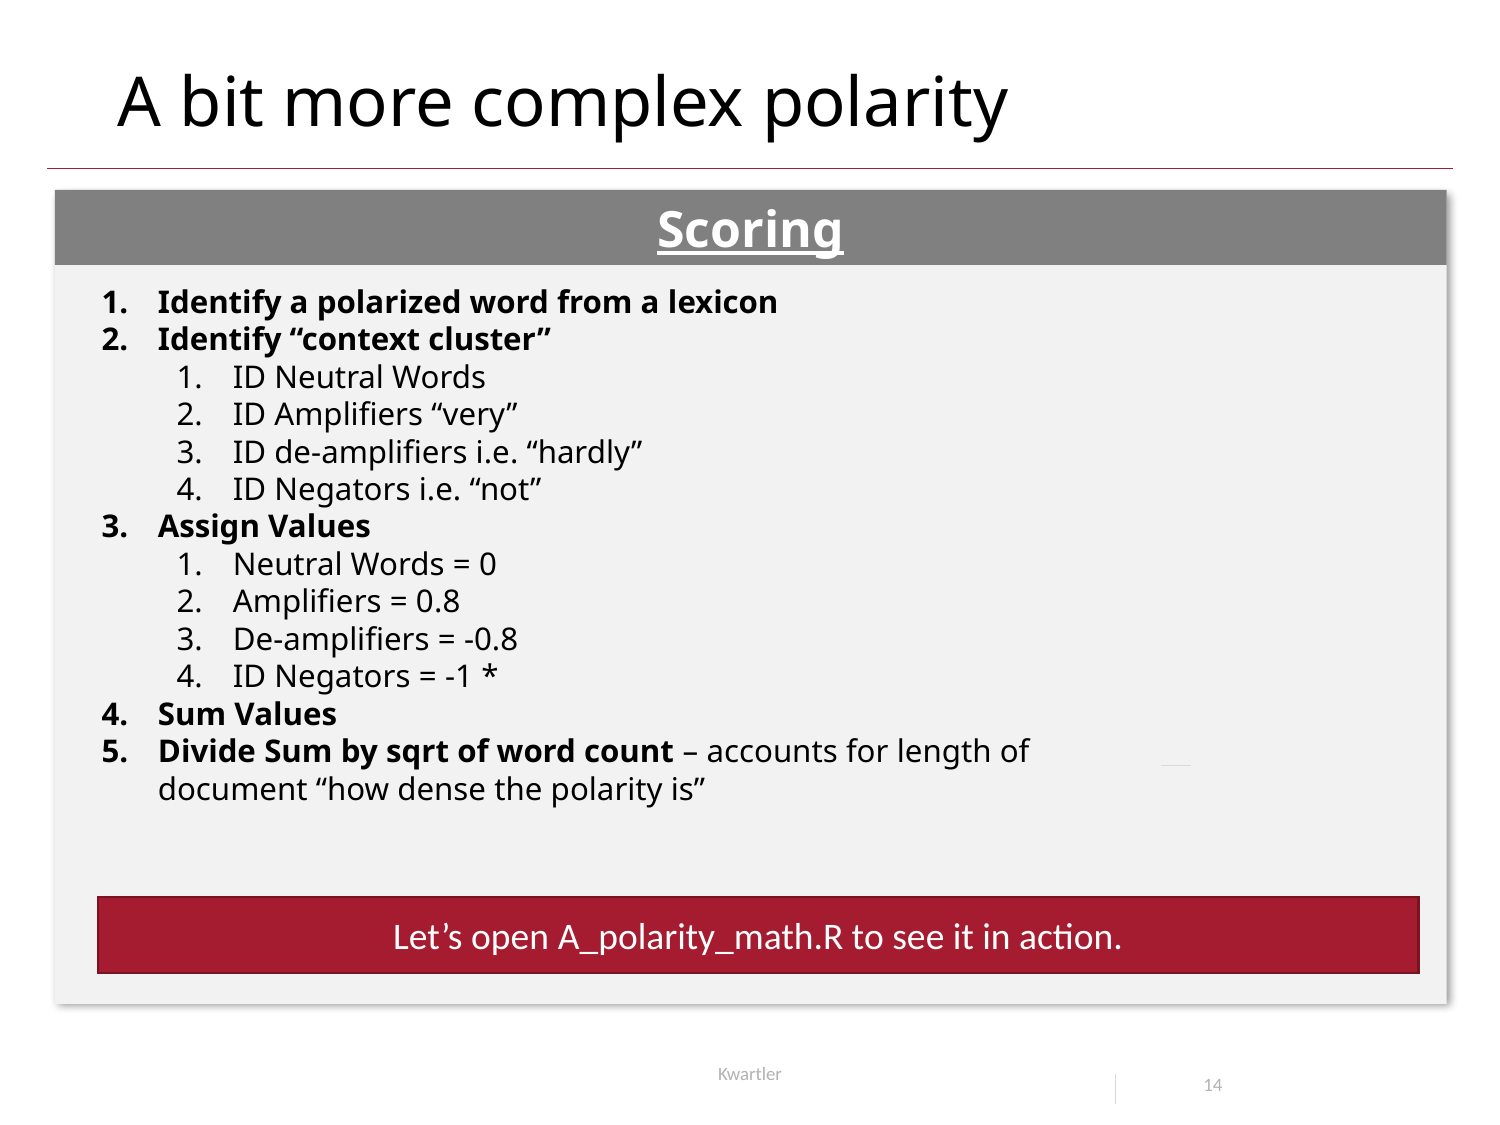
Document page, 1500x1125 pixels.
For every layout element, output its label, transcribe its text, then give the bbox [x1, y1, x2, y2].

slide_number 14 [1188, 1042, 1330, 1103]
text_box Scoring [54, 189, 1448, 266]
text_box [54, 266, 1448, 1005]
title A bit more complex polarity [103, 59, 1397, 157]
text_box Identify a polarized word from a lexicon Identify “context cluster” ID Neutral Words ID Amplifiers “very” ID de-amplifiers i.e. “hardly” ID Negators i.e. “not” Assign Values Neutral Words = 0 Amplifiers = 0.8 De-amplifiers = -0.8 ID Negators = -1 * Sum Values Divide Sum by sqrt of word count – accounts for length of document “how dense the polarity is” [86, 274, 1110, 814]
footer Kwartler [496, 1042, 1004, 1103]
text_box Let’s open ﻿A_polarity_math.R to see it in action. [97, 896, 1420, 974]
